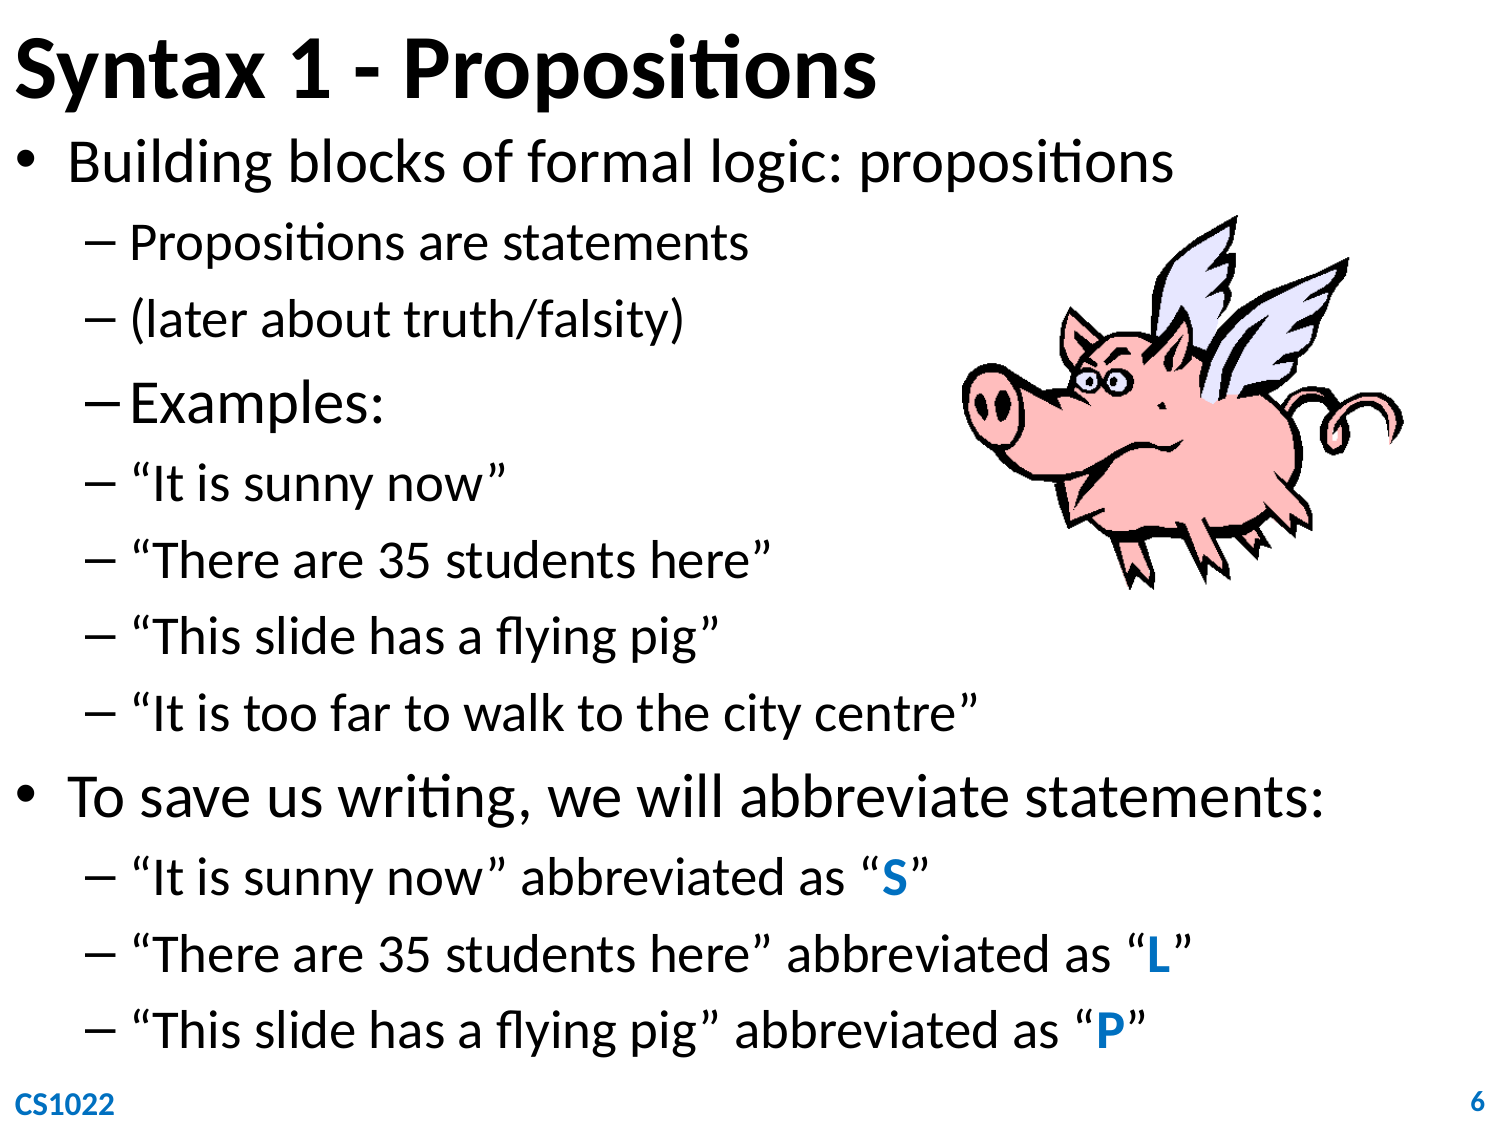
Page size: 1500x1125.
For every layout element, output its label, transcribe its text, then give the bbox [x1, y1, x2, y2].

footer CS1022 [0, 1074, 138, 1125]
title Syntax 1 - Propositions [0, 0, 1500, 113]
slide_number 6 [1437, 1074, 1500, 1125]
picture [962, 212, 1407, 594]
text_box Building blocks of formal logic: propositions Propositions are statements (later about truth/falsity) Examples: “It is sunny now” “There are 35 students here” “This slide has a flying pig” “It is too far to walk to the city centre” To save us writing, we will abbreviate statements: “It is sunny now” abbreviated as “S” “There are 35 students here” abbreviated as “L” “This slide has a flying pig” abbreviated as “P” [0, 113, 1500, 1075]
